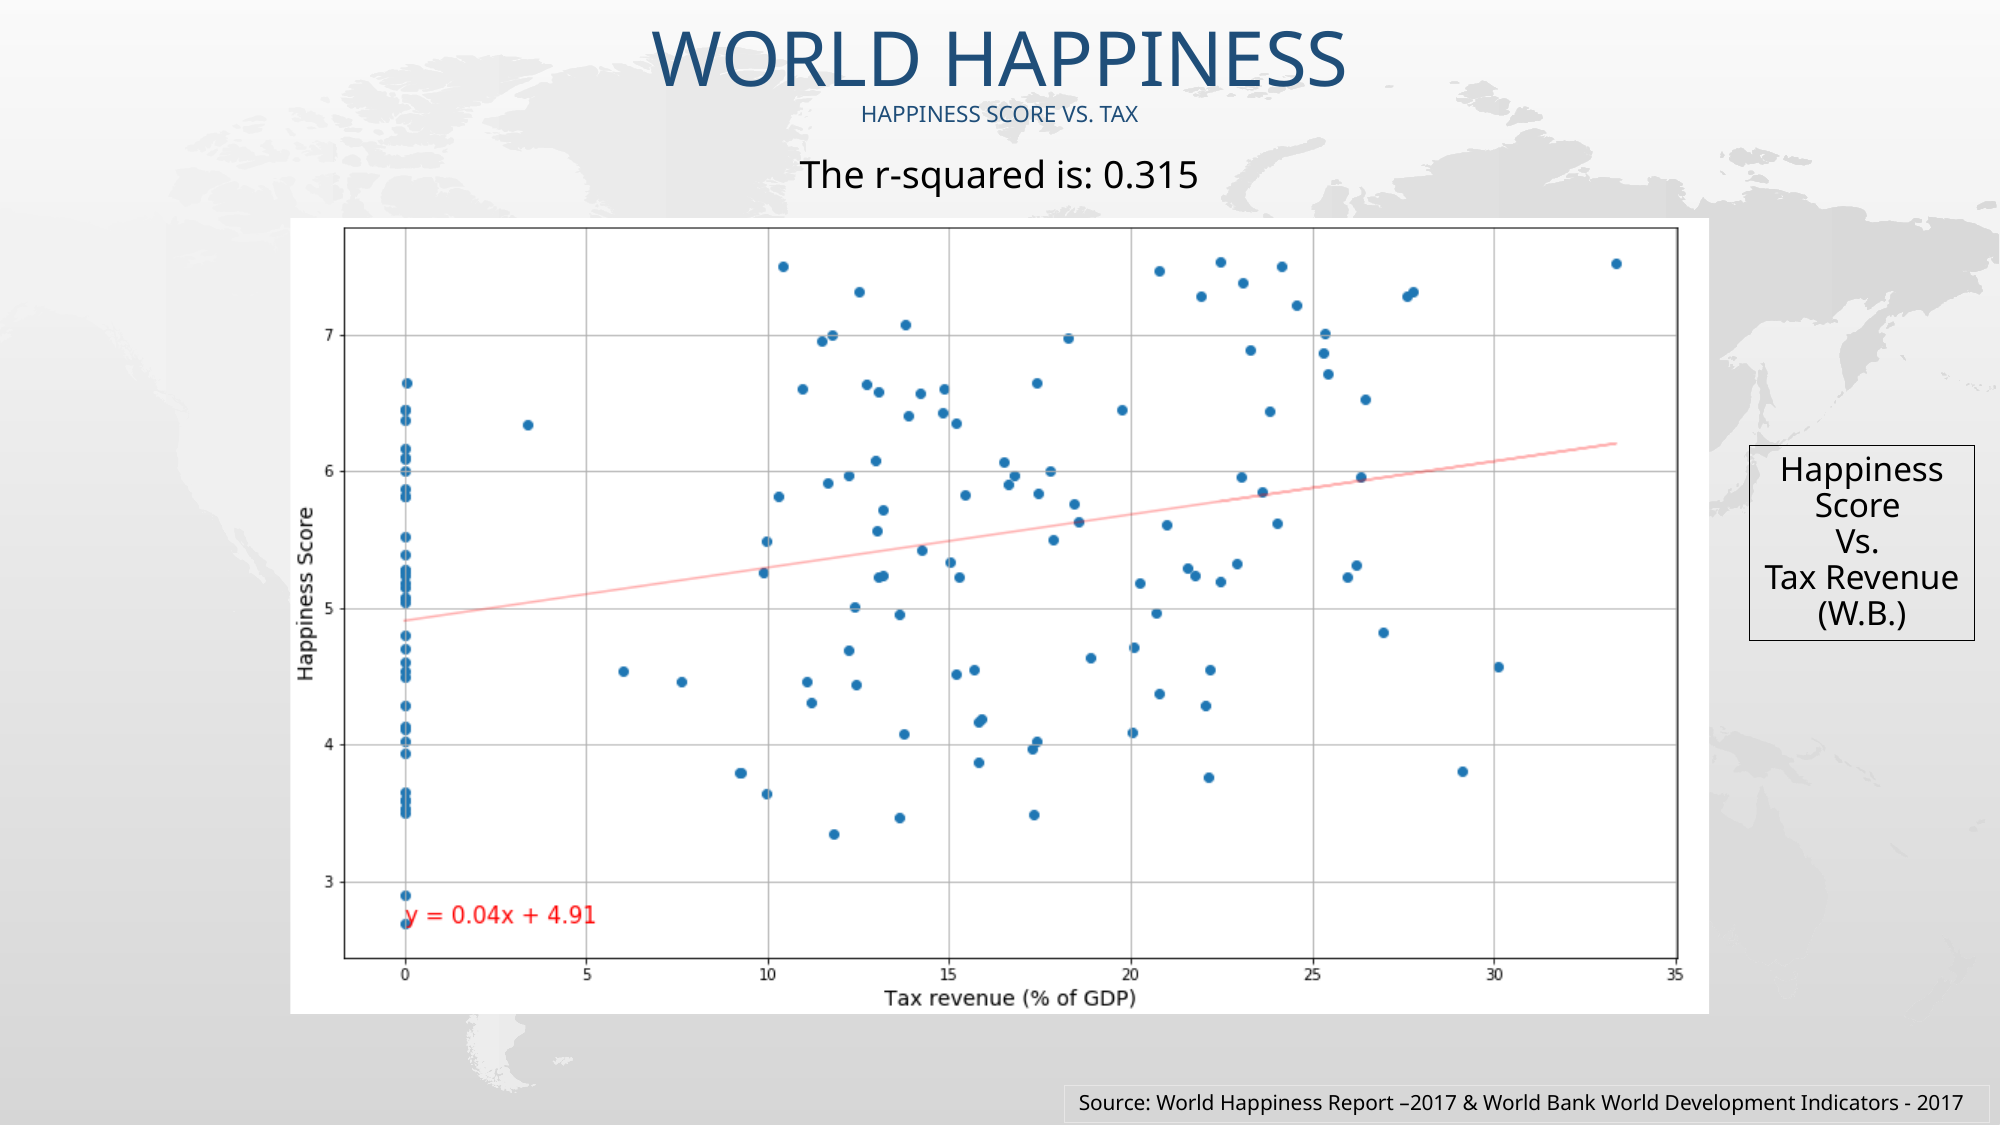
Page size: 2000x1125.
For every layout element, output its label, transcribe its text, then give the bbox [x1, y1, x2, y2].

text_box The r-squared is: 0.315 [784, 143, 1215, 204]
text_box Source: World Happiness Report –2017 & World Bank World Development Indicators - 2017 [1064, 1085, 1990, 1123]
title World Happiness Happiness score vs. Tax [393, 12, 1606, 135]
picture [290, 218, 1710, 1014]
text_box Happiness Score Vs. Tax Revenue (W.B.) [1749, 445, 1975, 641]
